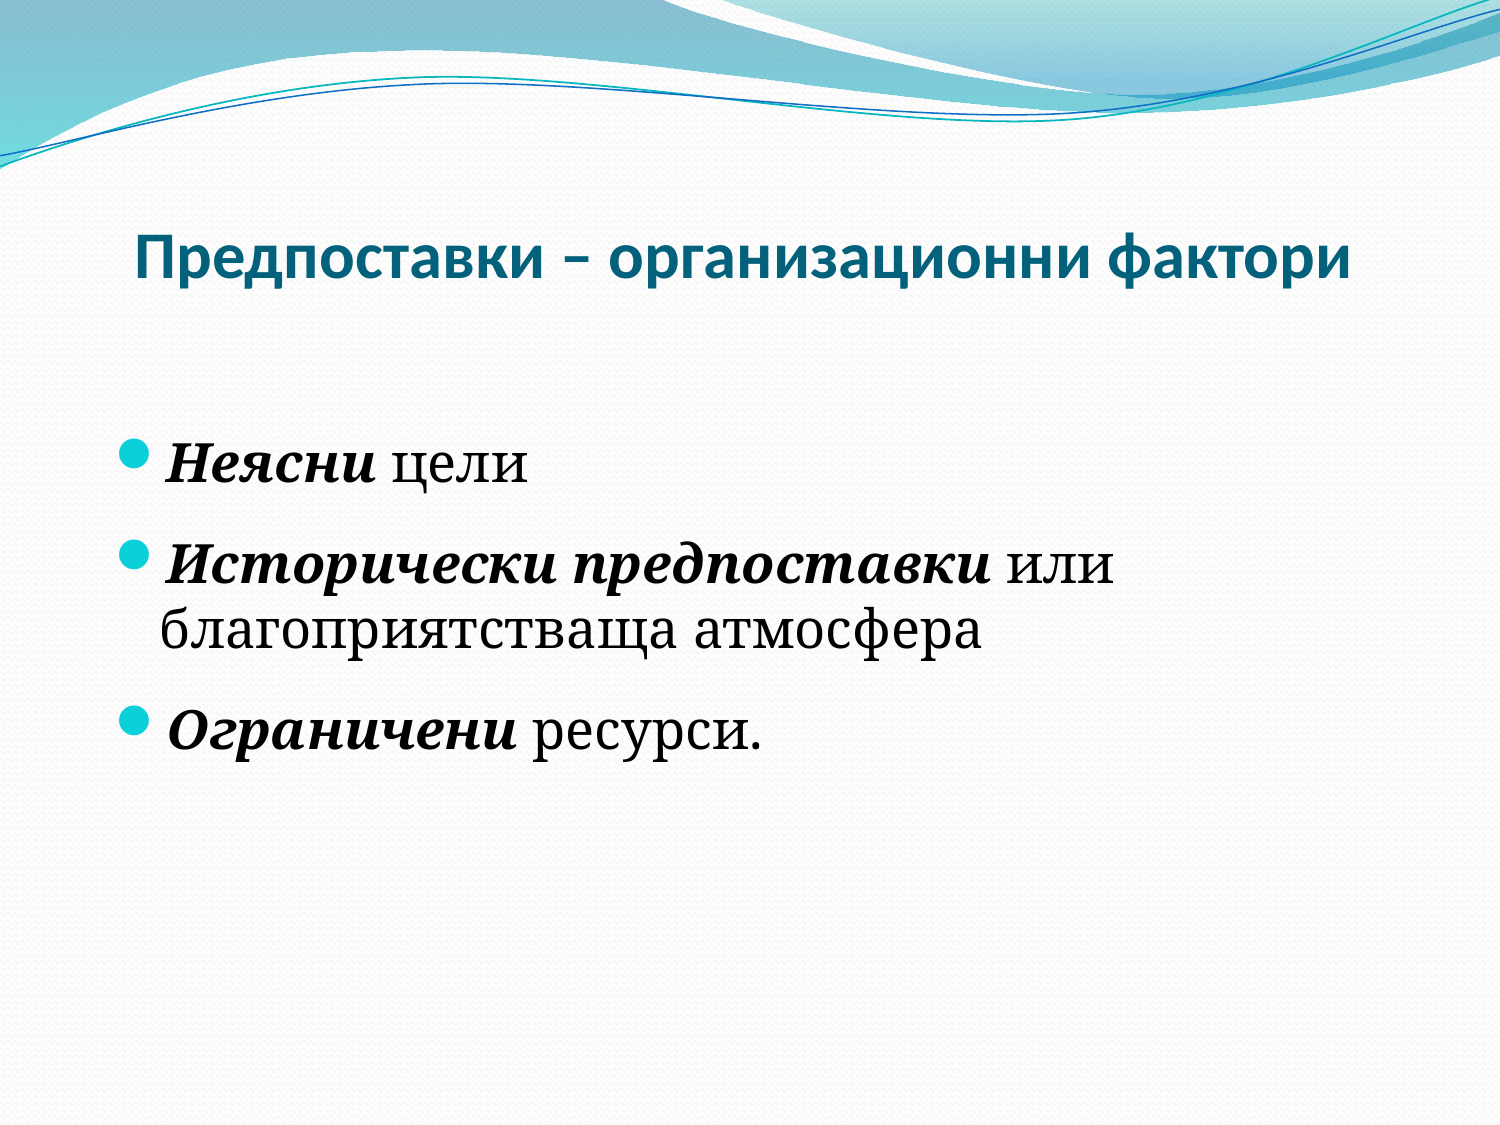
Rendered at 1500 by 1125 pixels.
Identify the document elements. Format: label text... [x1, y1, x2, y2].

list Неясни цели Исторически предпоставки или благоприятстваща атмосфера Ограничени ресурси. [100, 420, 1465, 1071]
title Предпоставки – организационни фактори [76, 208, 1427, 292]
